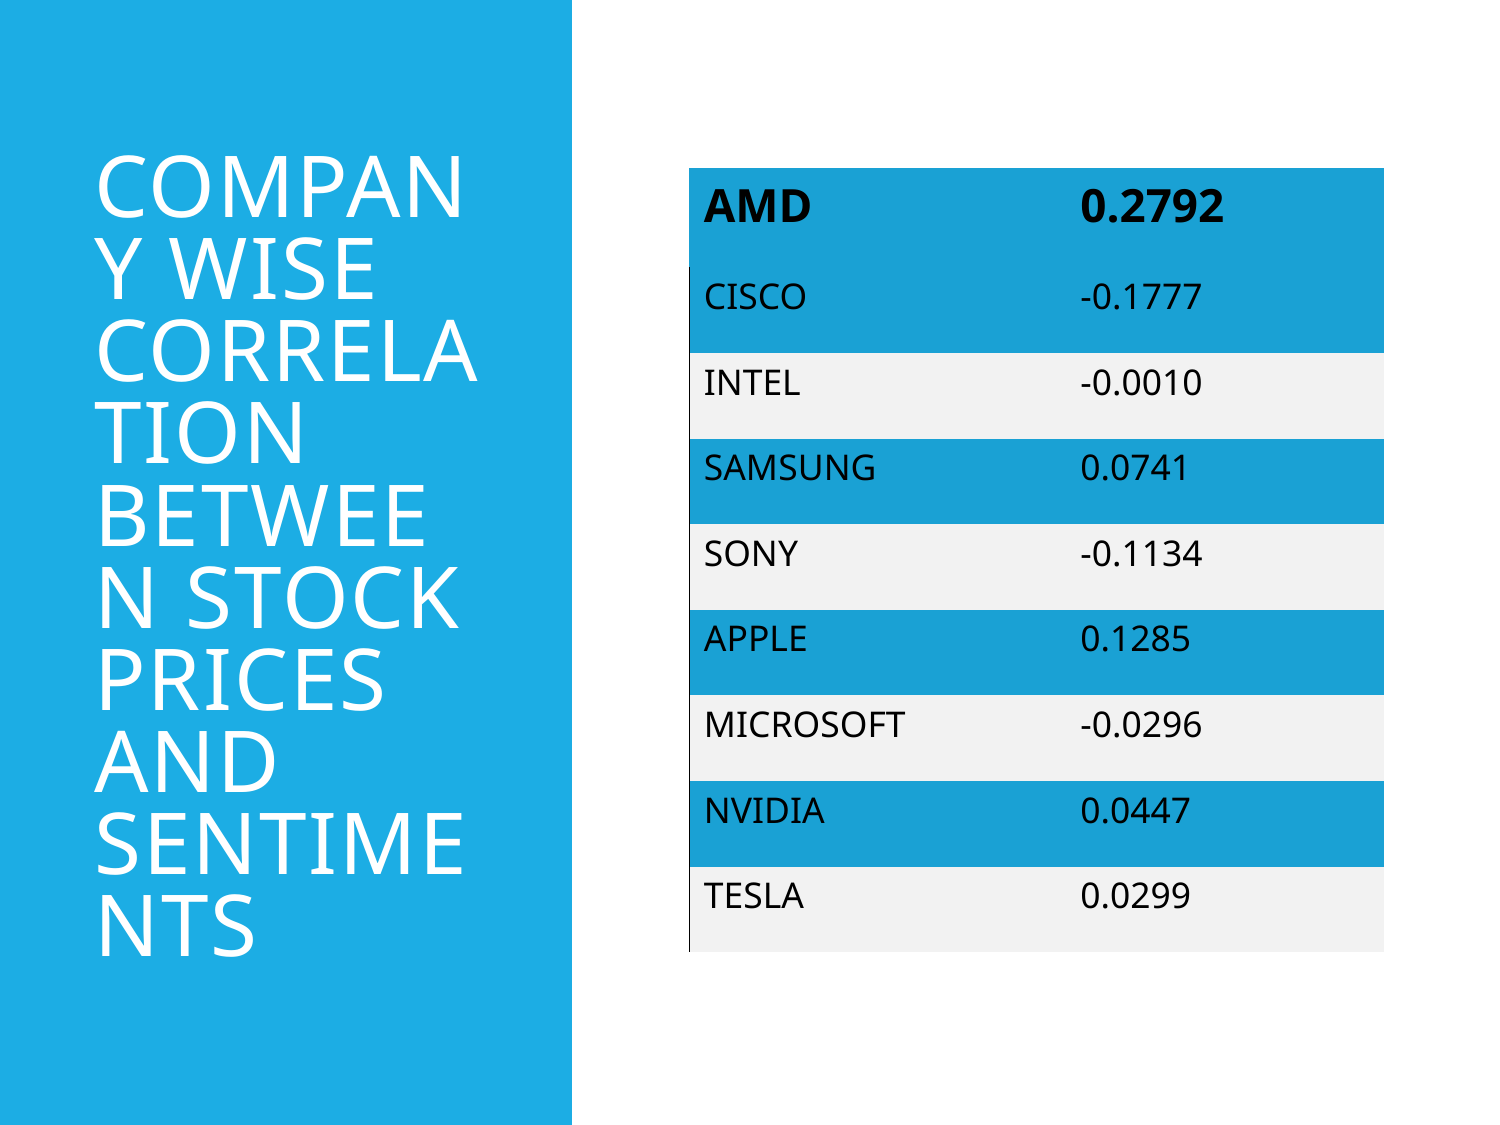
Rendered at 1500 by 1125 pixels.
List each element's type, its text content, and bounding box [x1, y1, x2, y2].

table_cell CISCO [690, 267, 1066, 353]
table_cell -0.1777 [1066, 267, 1384, 353]
table_cell -0.0010 [1066, 353, 1384, 439]
table_cell -0.1134 [1066, 524, 1384, 610]
table_cell -0.0296 [1066, 695, 1384, 781]
title Company wise correlation between stock prices and sentiments [79, 105, 500, 1020]
table_header AMD [689, 168, 1066, 267]
table_cell TESLA [690, 867, 1066, 952]
table_cell 0.0741 [1066, 439, 1384, 524]
table_cell 0.1285 [1066, 610, 1384, 695]
table_cell SAMSUNG [690, 439, 1066, 524]
table_cell NVIDIA [690, 781, 1066, 867]
table_cell SONY [690, 524, 1066, 610]
text_box [0, 0, 573, 1125]
table_header 0.2792 [1066, 168, 1384, 267]
table_cell 0.0299 [1066, 867, 1384, 952]
table_cell MICROSOFT [690, 695, 1066, 781]
table_cell INTEL [690, 353, 1066, 439]
table_cell 0.0447 [1066, 781, 1384, 867]
table_cell APPLE [690, 610, 1066, 695]
